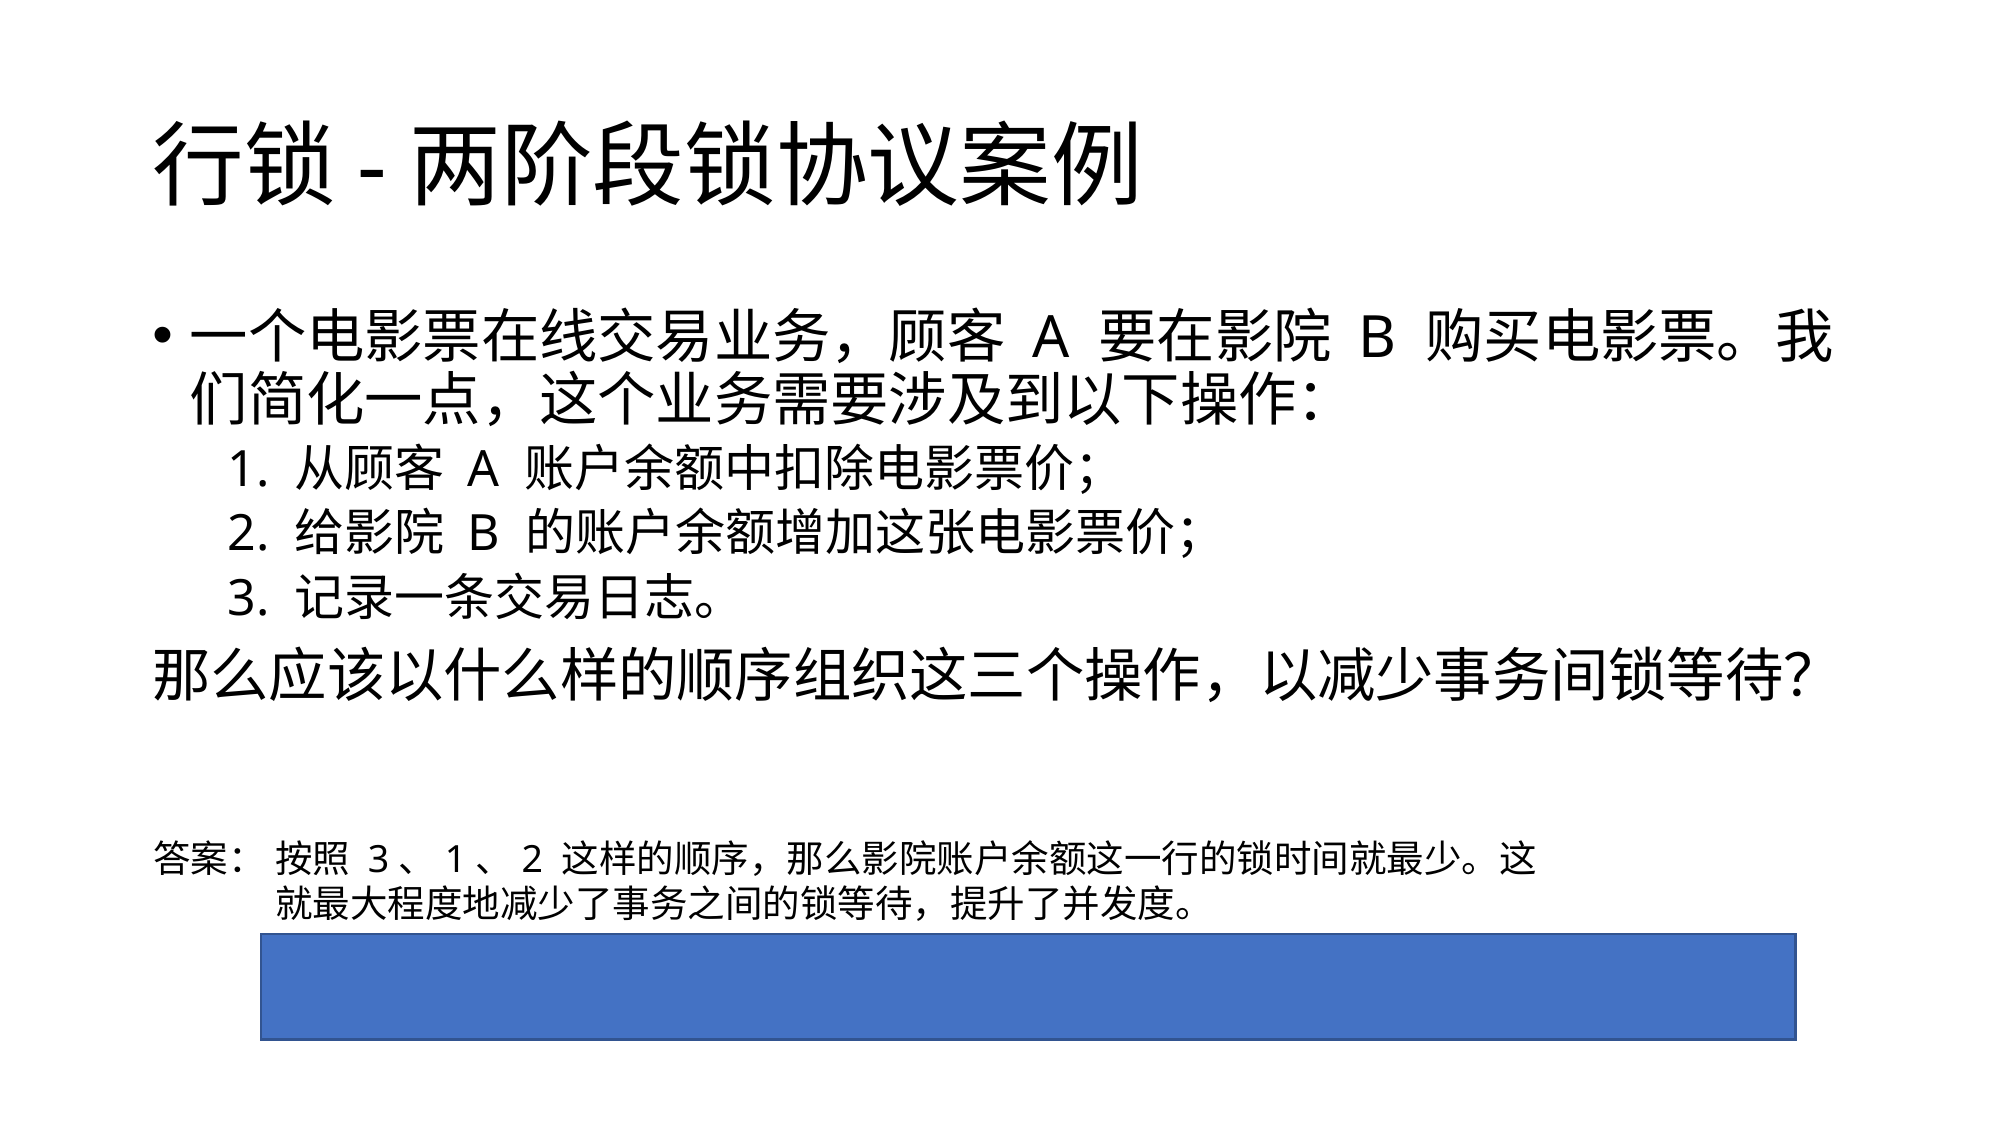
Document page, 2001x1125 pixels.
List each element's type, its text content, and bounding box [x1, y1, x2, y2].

text_box 答案： [138, 827, 281, 888]
title 行锁-两阶段锁协议案例 [137, 59, 1863, 278]
text_box [260, 933, 1797, 1041]
list 一个电影票在线交易业务，顾客 A 要在影院 B 购买电影票。我们简化一点，这个业务需要涉及到以下操作： 1. 从顾客 A 账户余额中扣除电影票价； 2. 给影院 B 的账户余额增加这张电影票价； 3. 记录一条交易日志。 那么应该以什么样的顺序组织这三个操作，以减少事务间锁等待？ [137, 299, 1863, 806]
text_box 按照 3、1、2 这样的顺序，那么影院账户余额这一行的锁时间就最少。这就最大程度地减少了事务之间的锁等待，提升了并发度。 [260, 827, 1559, 933]
